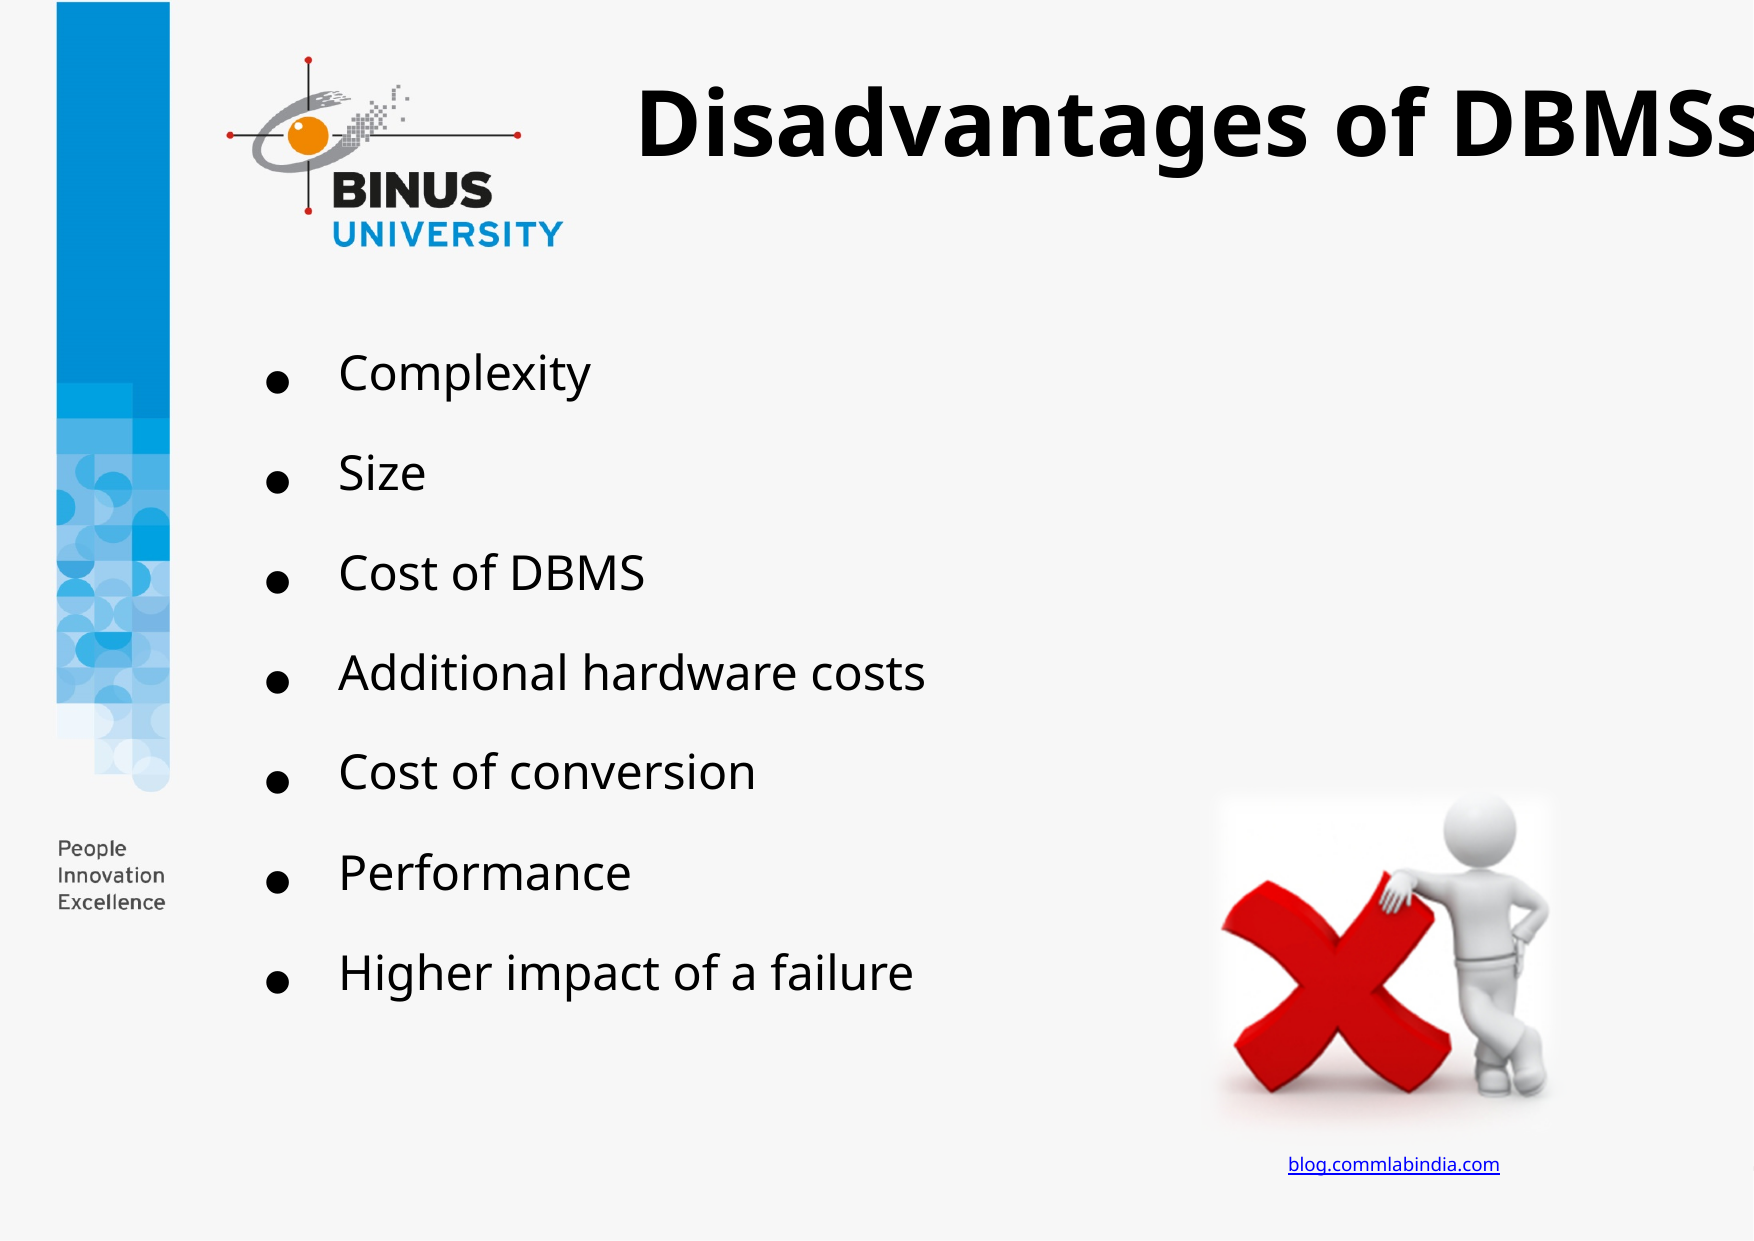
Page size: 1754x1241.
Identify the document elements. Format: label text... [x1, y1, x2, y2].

text_box blog.commlabindia.com [1273, 1155, 1515, 1187]
picture [1199, 777, 1569, 1147]
text_box Disadvantages of DBMSs [617, 85, 1754, 232]
picture [0, 0, 1754, 933]
text_box Complexity Size Cost of DBMS Additional hardware costs Cost of conversion Performance Higher impact of a failure [245, 323, 1738, 1160]
